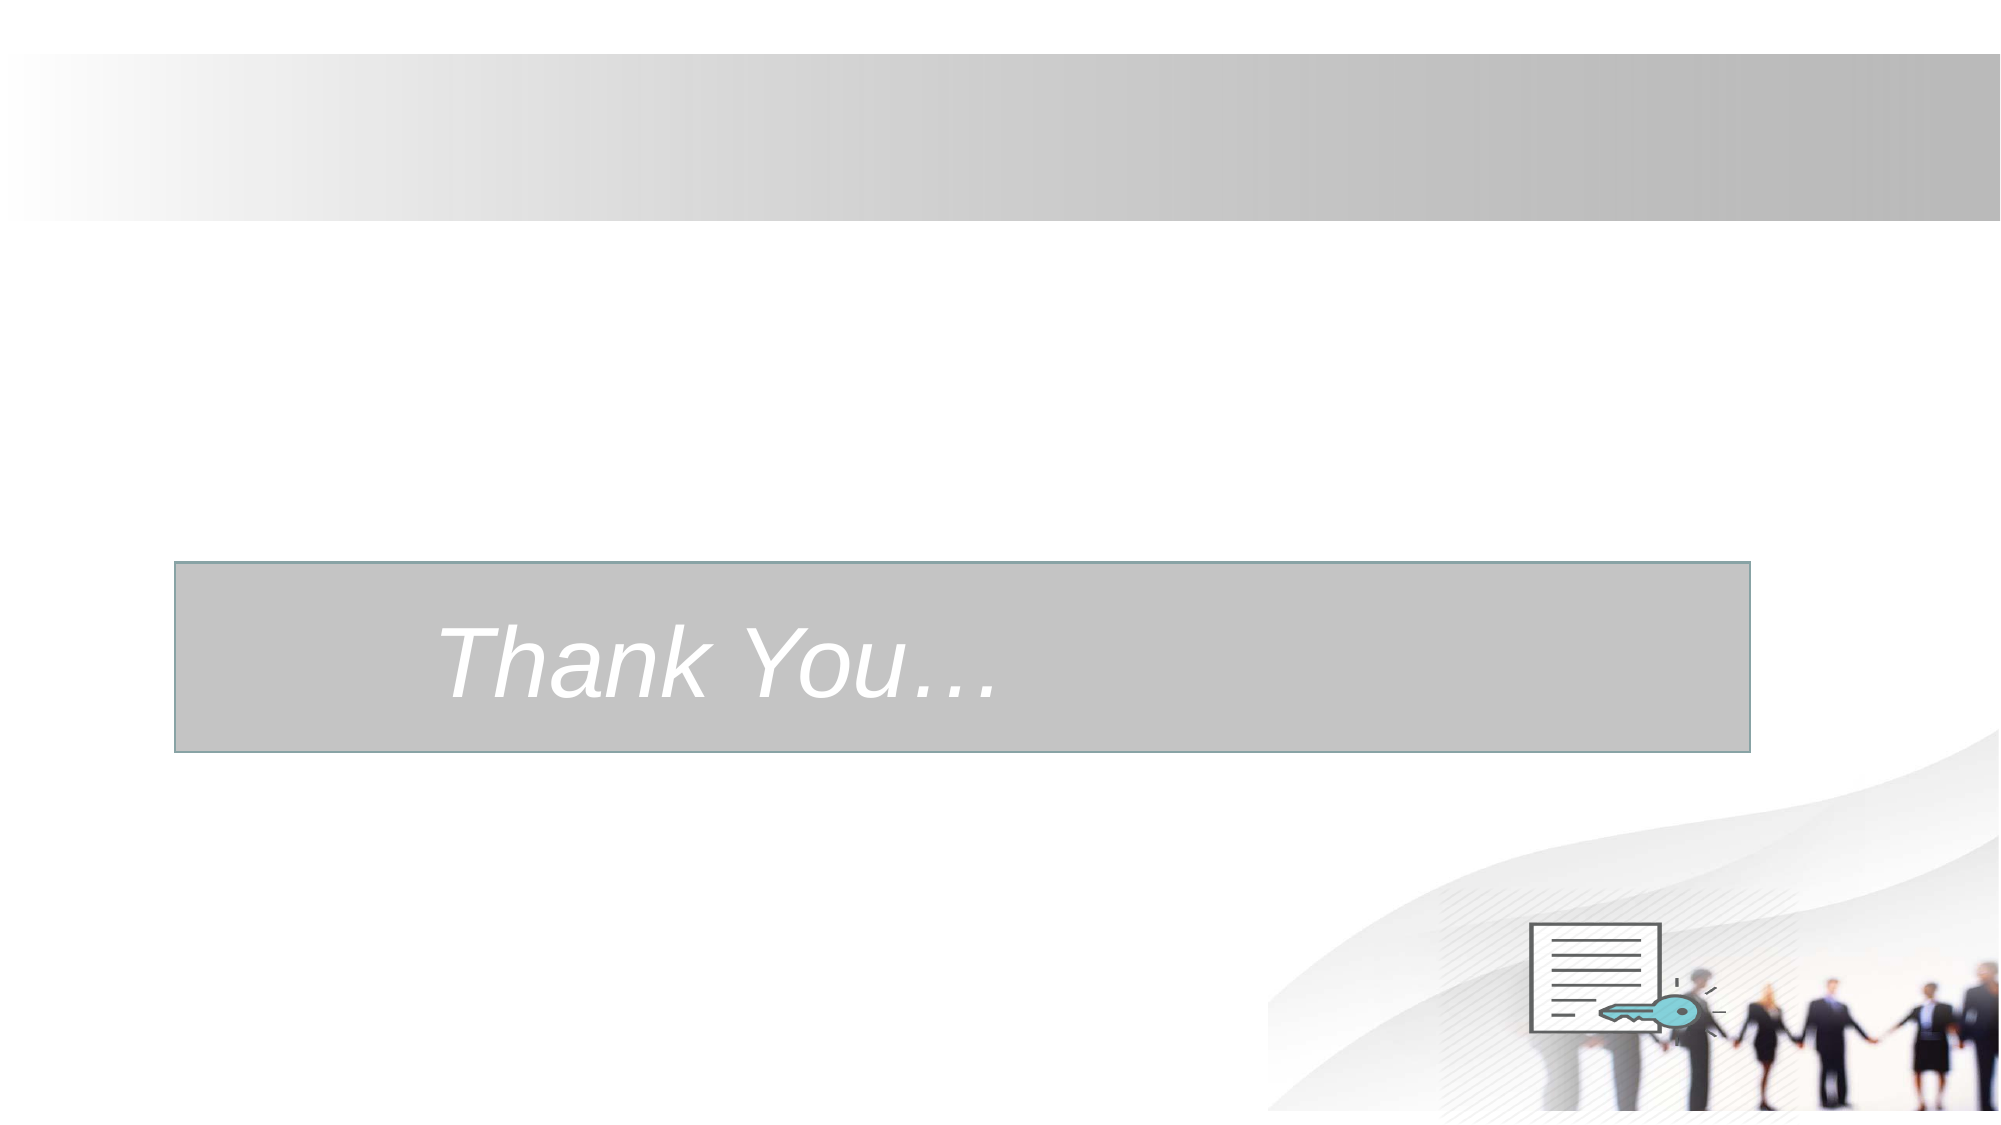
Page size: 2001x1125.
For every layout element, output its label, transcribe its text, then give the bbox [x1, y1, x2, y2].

picture [1268, 728, 1999, 1125]
text_box Thank You… [174, 562, 1750, 753]
